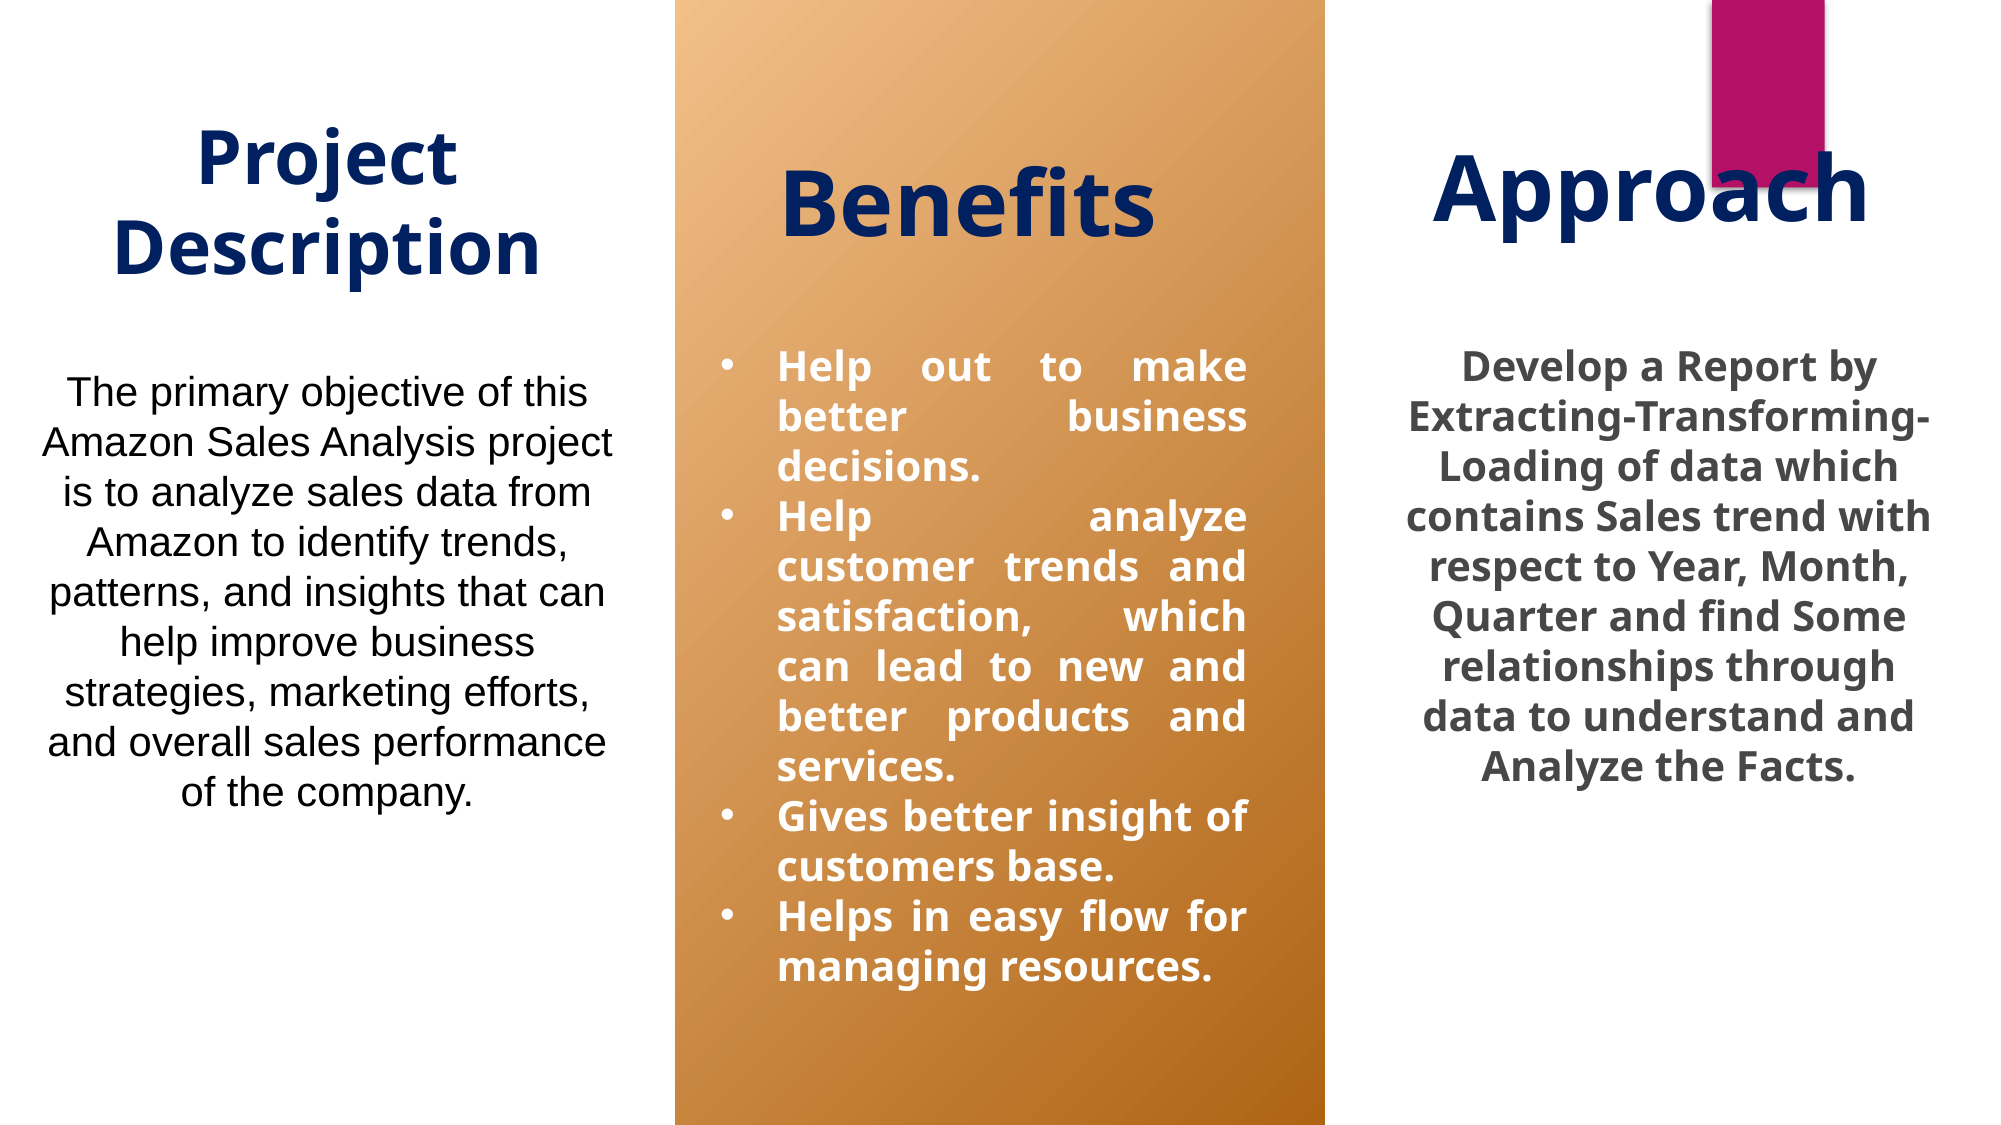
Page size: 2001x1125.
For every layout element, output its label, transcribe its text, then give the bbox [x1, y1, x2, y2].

text_box Help out to make better business decisions. Help analyze customer trends and satisfaction, which can lead to new and better products and services. Gives better insight of customers base. Helps in easy flow for managing resources. [720, 339, 1248, 990]
text_box Approach [1373, 129, 1933, 240]
text_box Benefits [688, 144, 1248, 255]
text_box Project Description [47, 109, 608, 290]
text_box Develop a Report by Extracting-Transforming-Loading of data which contains Sales trend with respect to Year, Month, Quarter and find Some relationships through data to understand and Analyze the Facts. [1405, 339, 1933, 790]
text_box The primary objective of this Amazon Sales Analysis project is to analyze sales data from Amazon to identify trends, patterns, and insights that can help improve business strategies, marketing efforts, and overall sales performance of the company. [37, 364, 618, 815]
text_box [675, 0, 1325, 1125]
